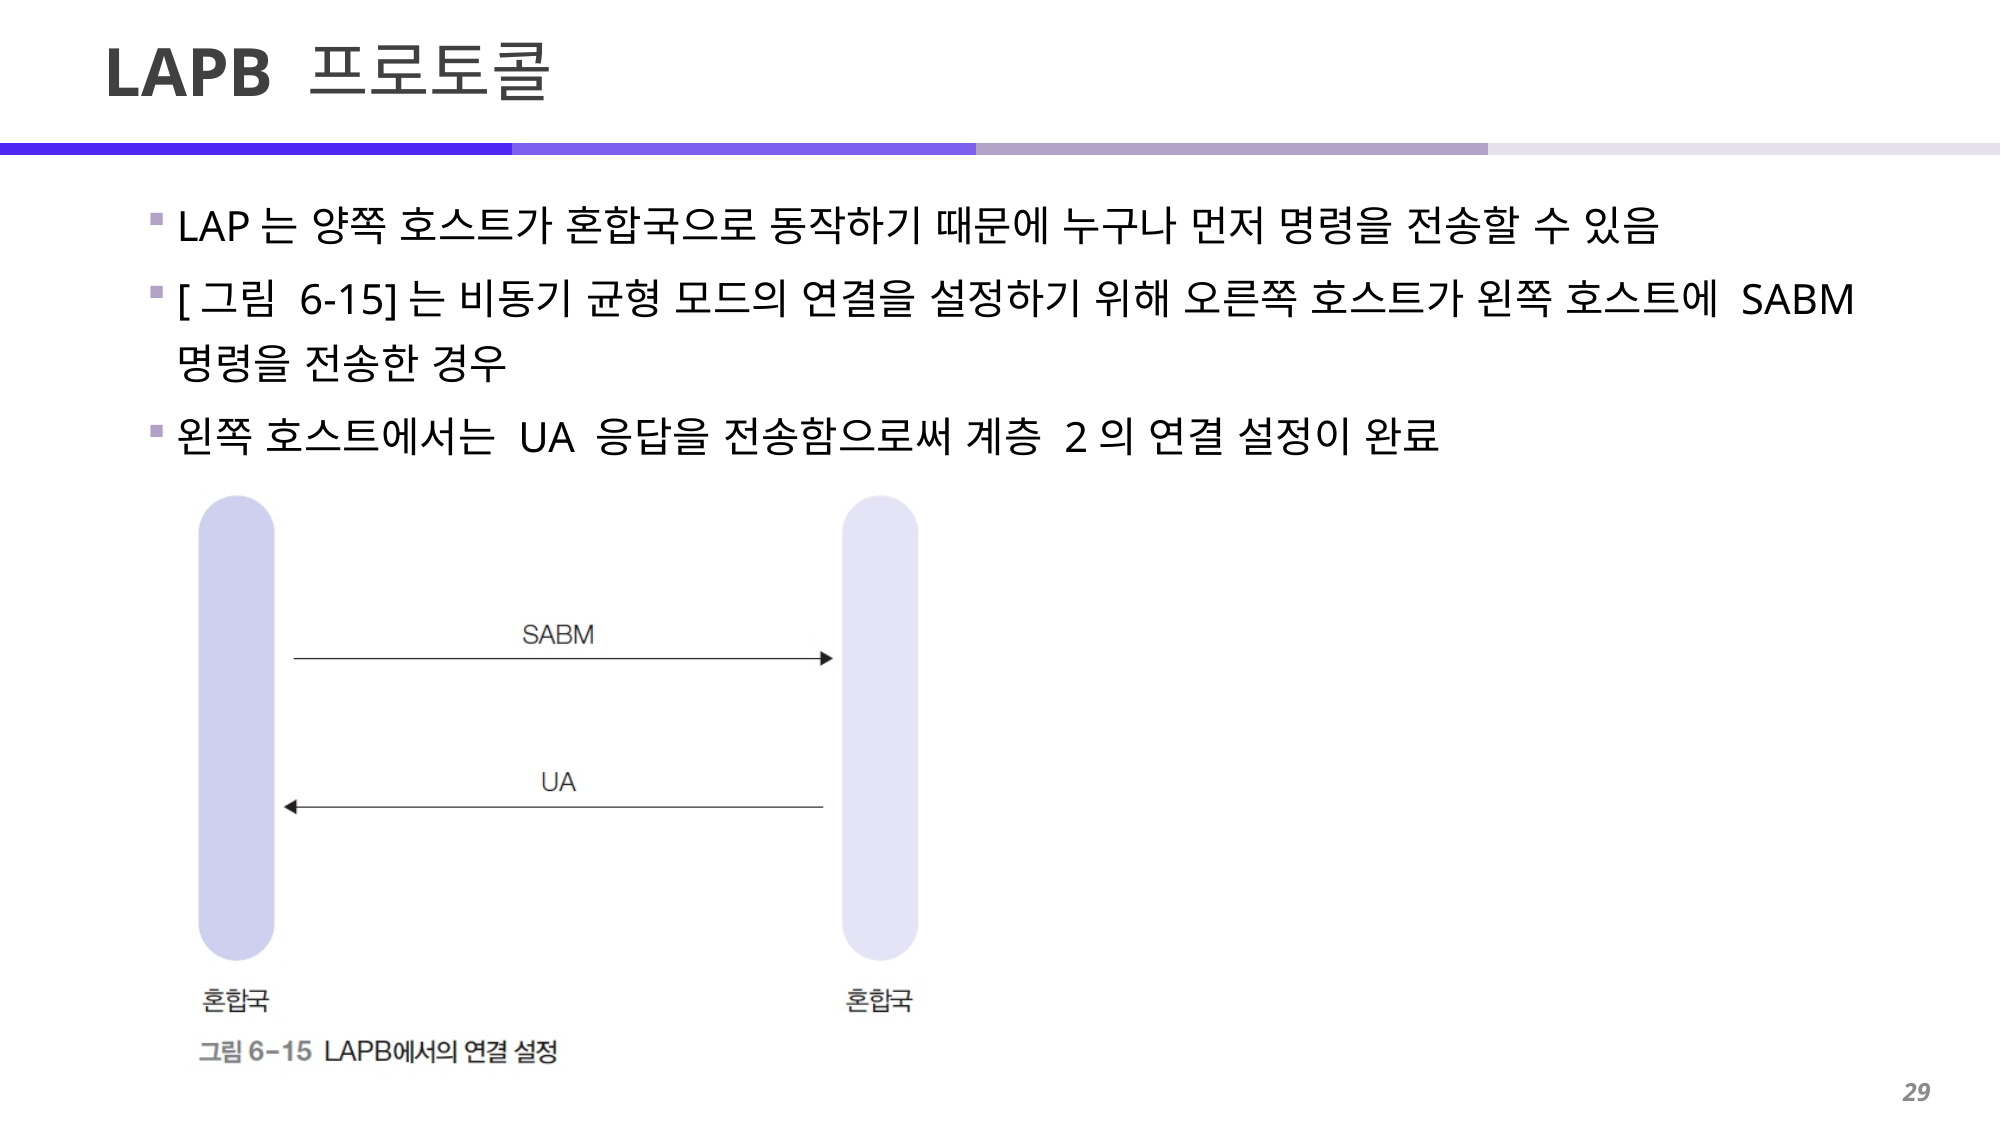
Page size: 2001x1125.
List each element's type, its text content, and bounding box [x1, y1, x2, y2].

title LAPB 프로토콜 [88, 18, 1920, 122]
list LAP는 양쪽 호스트가 혼합국으로 동작하기 때문에 누구나 먼저 명령을 전송할 수 있음 [그림 6-15]는 비동기 균형 모드의 연결을 설정하기 위해 오른쪽 호스트가 왼쪽 호스트에 SABM 명령을 전송한 경우 왼쪽 호스트에서는 UA 응답을 전송함으로써 계층 2의 연결 설정이 완료 [88, 176, 1920, 1083]
picture [187, 487, 930, 1074]
